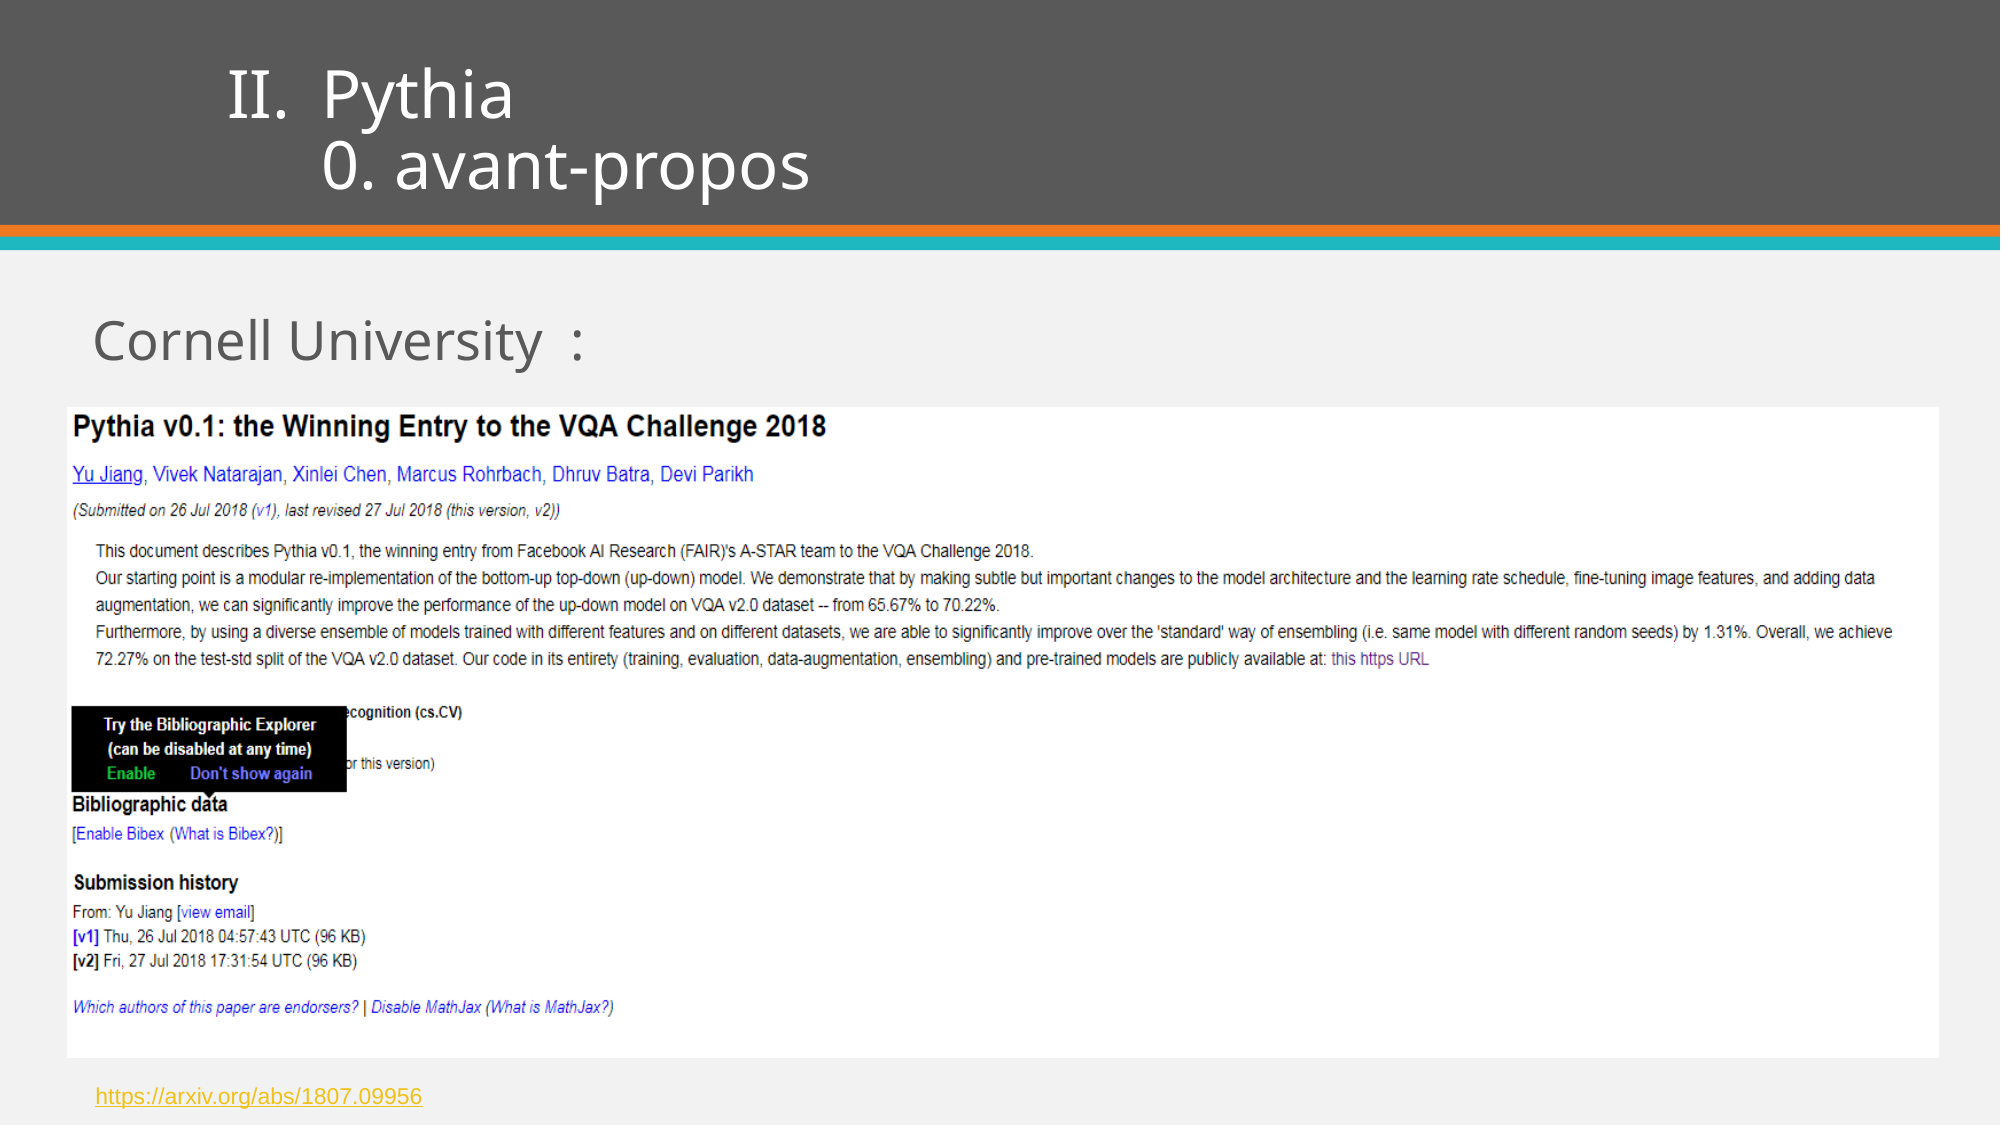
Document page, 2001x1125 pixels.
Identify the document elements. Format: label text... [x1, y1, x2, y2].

list Cornell University : [77, 273, 828, 407]
title Pythia 0. avant-propos [212, 41, 1788, 212]
picture [66, 407, 1939, 1058]
text_box https://arxiv.org/abs/1807.09956 [80, 1074, 1261, 1125]
